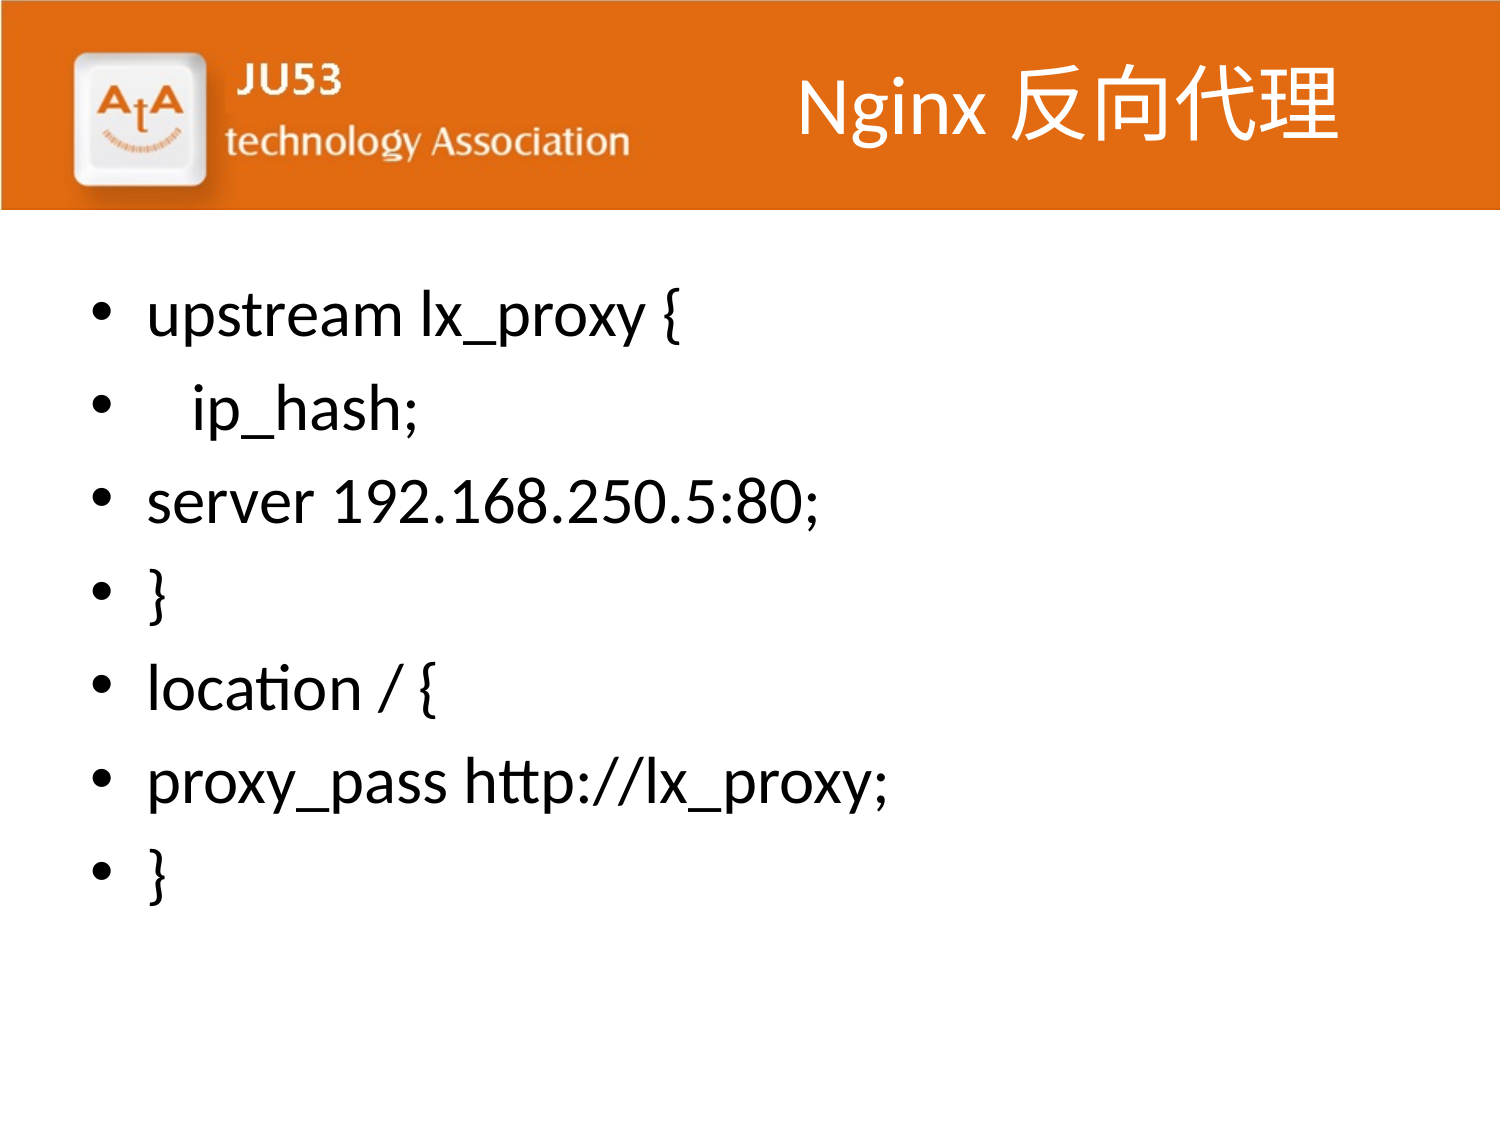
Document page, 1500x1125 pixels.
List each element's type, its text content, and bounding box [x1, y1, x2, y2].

picture [0, 0, 1500, 210]
list upstream lx_proxy { ip_hash; server 192.168.250.5:80; } location / { proxy_pass http://lx_proxy; } [75, 262, 1425, 1005]
title Nginx反向代理 [643, 7, 1495, 195]
